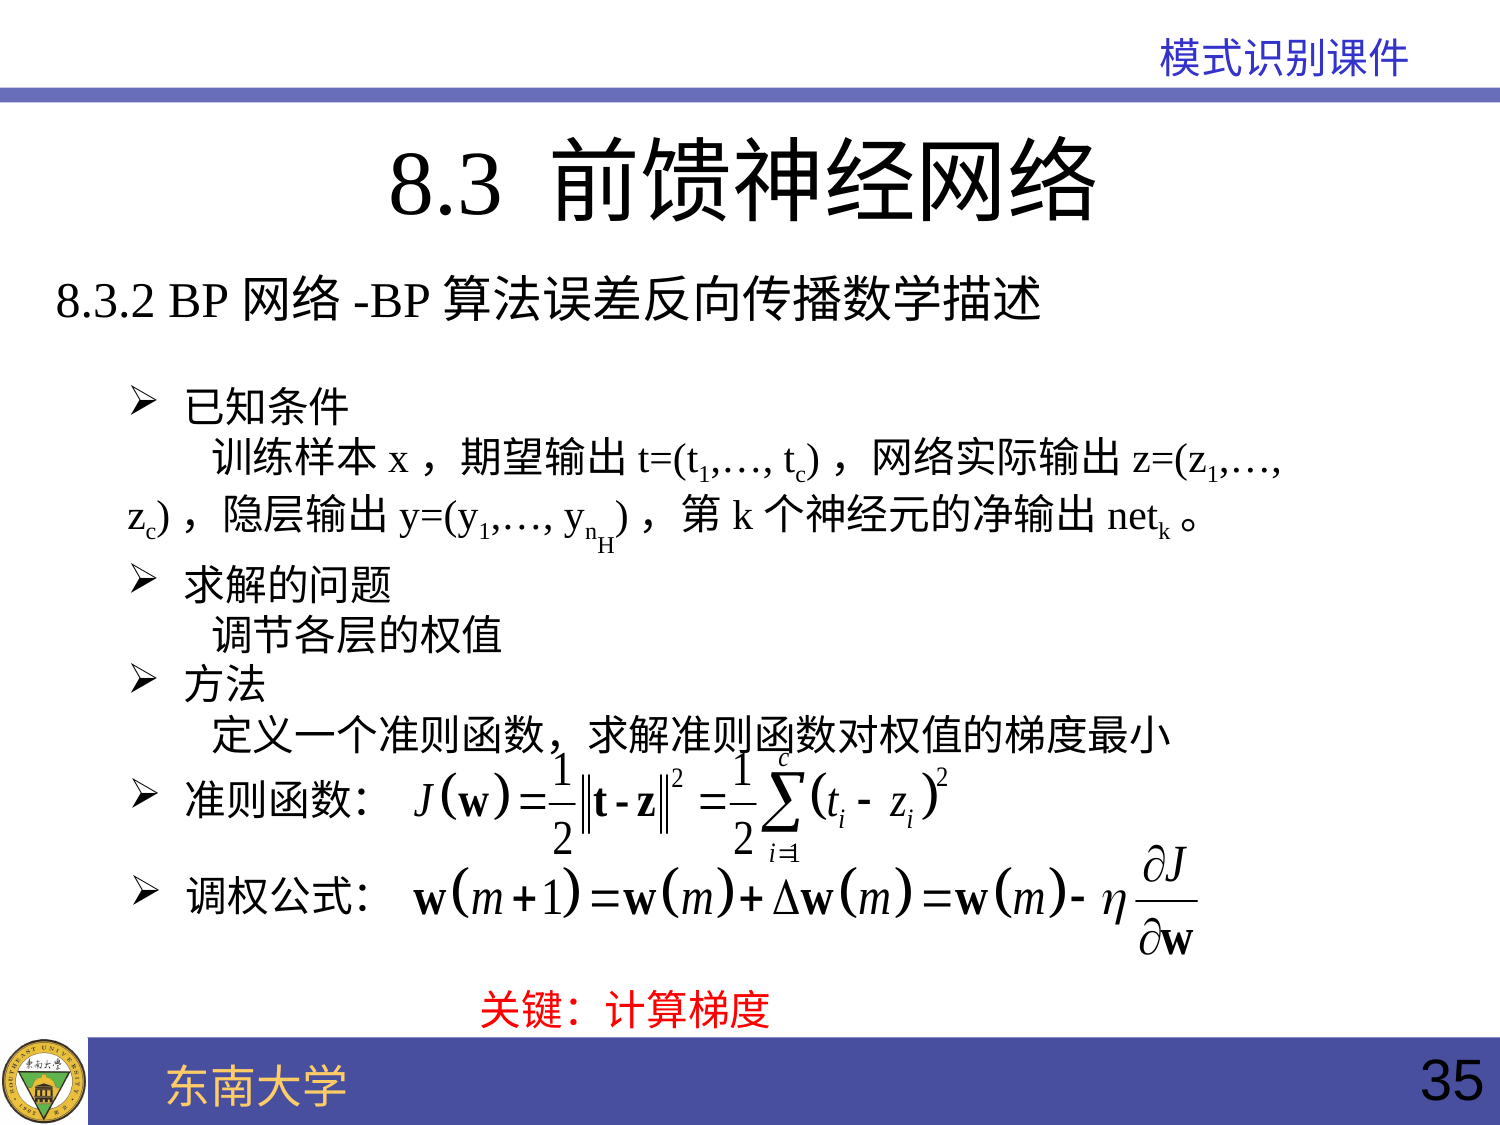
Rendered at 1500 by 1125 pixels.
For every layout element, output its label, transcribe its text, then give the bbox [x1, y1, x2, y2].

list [411, 837, 1200, 960]
text_box 关键：计算梯度 [464, 975, 787, 1041]
text_box 准则函数： [113, 765, 404, 831]
text_box 8.3.2 BP网络-BP算法误差反向传播数学描述 [40, 260, 1058, 335]
text_box 已知条件 训练样本x，期望输出t=(t1,…, tc)，网络实际输出z=(z1,…, zc)，隐层输出y=(y1,…, ynH)，第k个神经元的净输出netk。 求解的问题 调节各层的权值 方法 定义一个准则函数，求解准则函数对权值的梯度最小 [112, 373, 1400, 766]
slide_number 35 [1400, 1034, 1500, 1111]
picture [0, 1038, 88, 1125]
text_box 调权公式： [114, 862, 406, 928]
text_box 8.3 前馈神经网络 [112, 99, 1376, 256]
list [409, 741, 954, 838]
